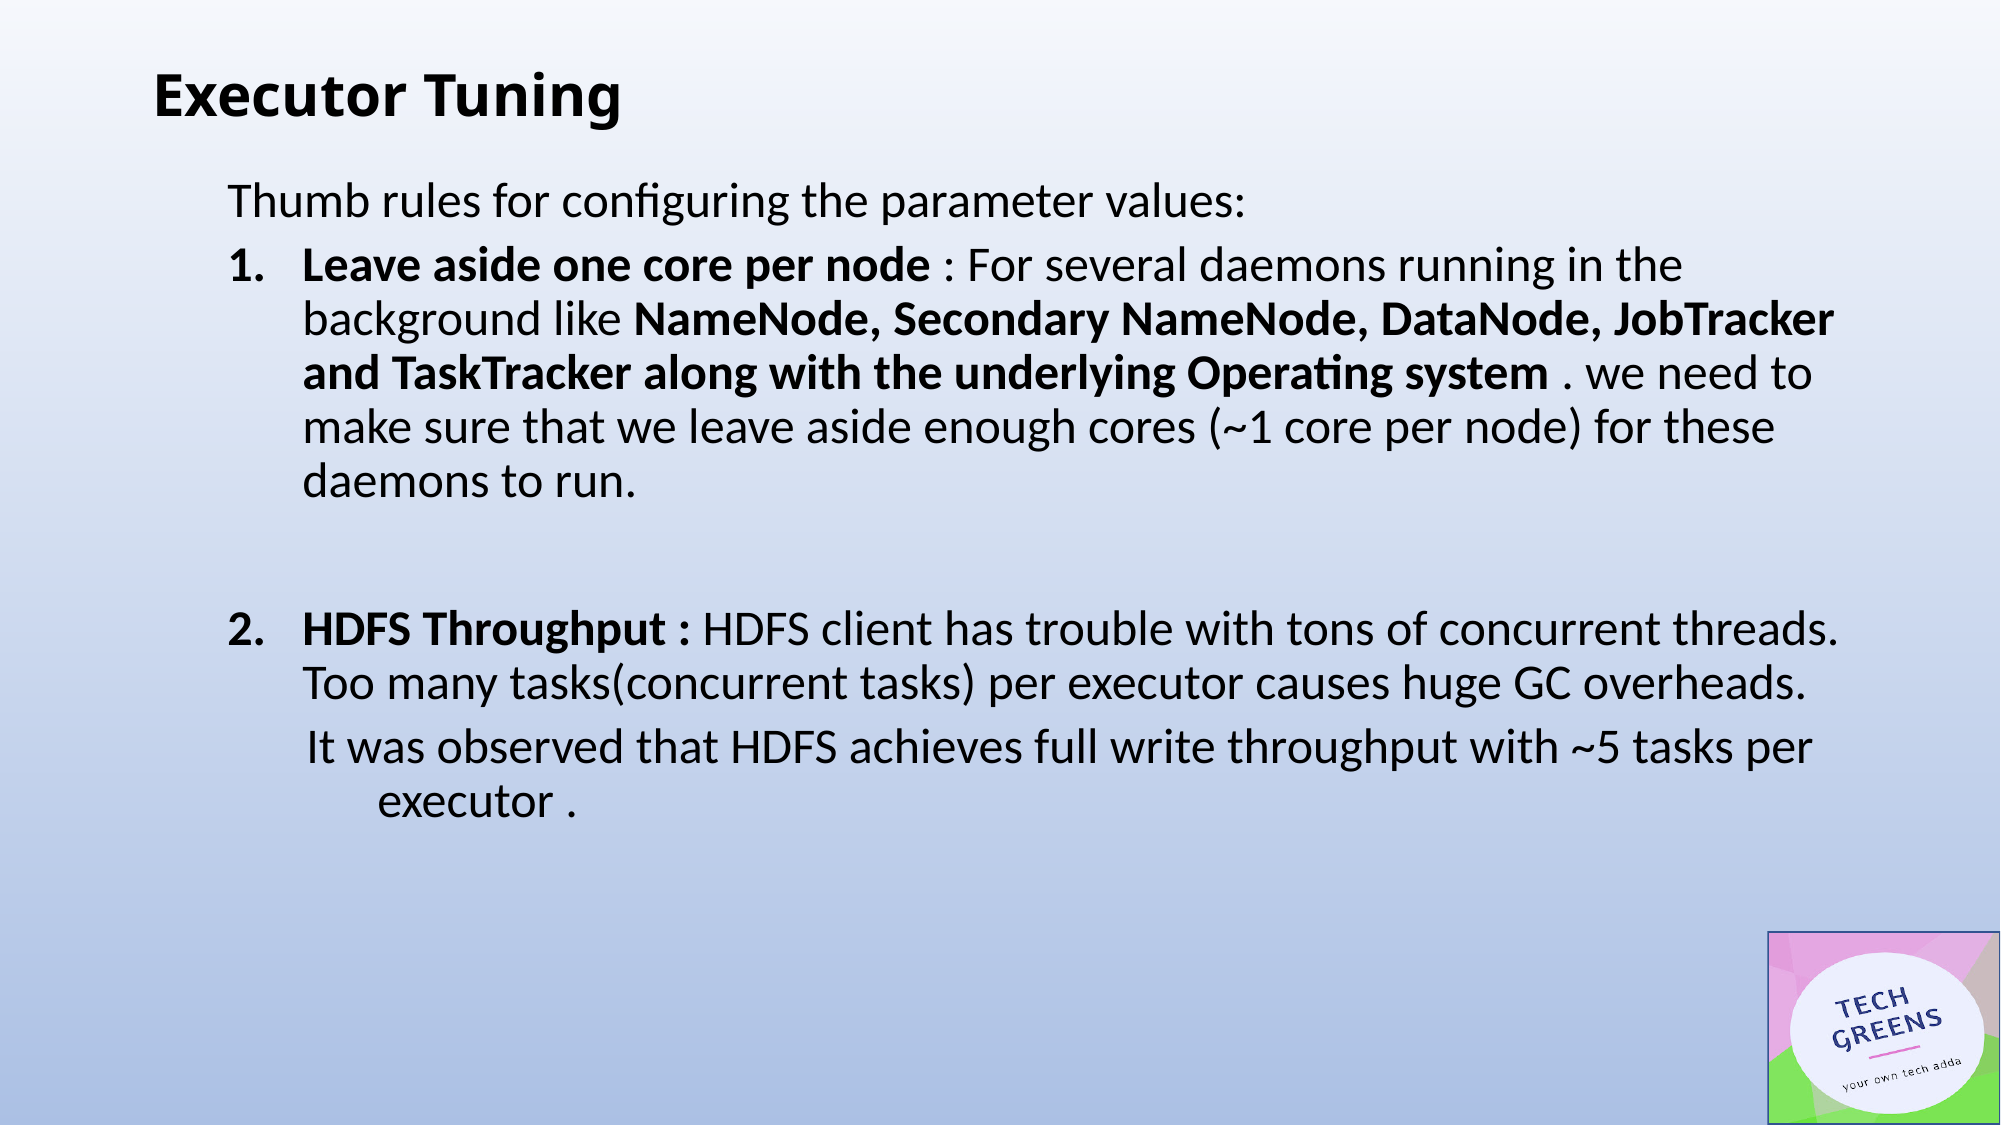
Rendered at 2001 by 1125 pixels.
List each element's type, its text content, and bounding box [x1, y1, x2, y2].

list Thumb rules for configuring the parameter values: Leave aside one core per node : For several daemons running in the background like NameNode, Secondary NameNode, DataNode, JobTracker and TaskTracker along with the underlying Operating system . we need to make sure that we leave aside enough cores (~1 core per node) for these daemons to run. HDFS Throughput : HDFS client has trouble with tons of concurrent threads. Too many tasks(concurrent tasks) per executor causes huge GC overheads. It was observed that HDFS achieves full write throughput with ~5 tasks per executor . [137, 166, 1863, 1014]
picture [1769, 933, 1999, 1123]
title Executor Tuning [137, 59, 1863, 135]
